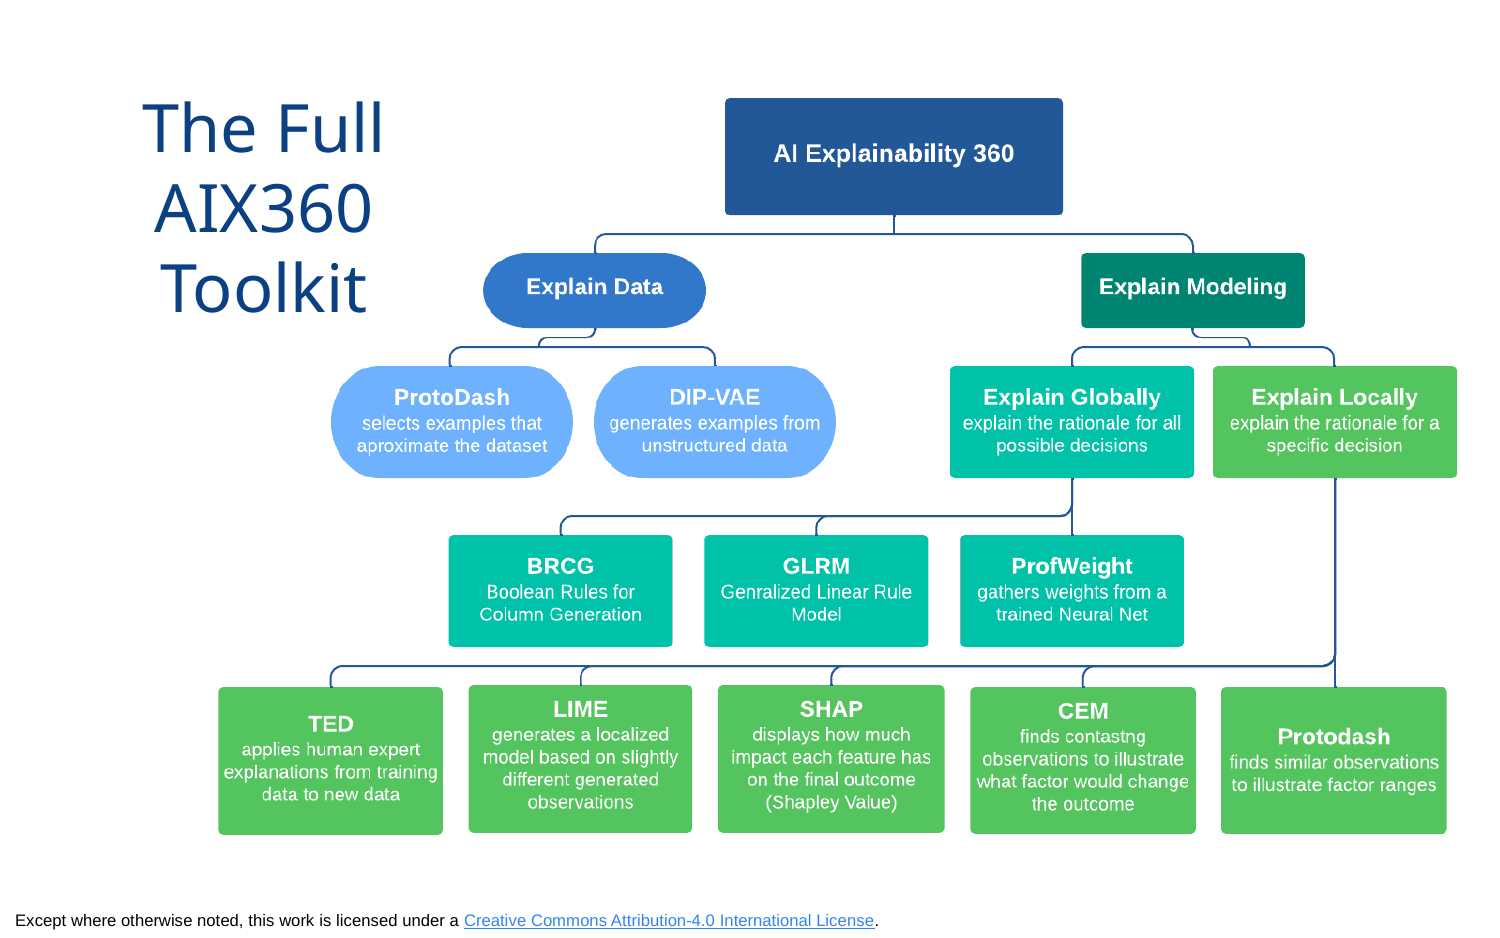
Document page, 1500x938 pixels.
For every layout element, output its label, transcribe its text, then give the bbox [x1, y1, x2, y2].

picture [218, 92, 1460, 845]
title The Full AIX360 Toolkit [45, 70, 483, 363]
